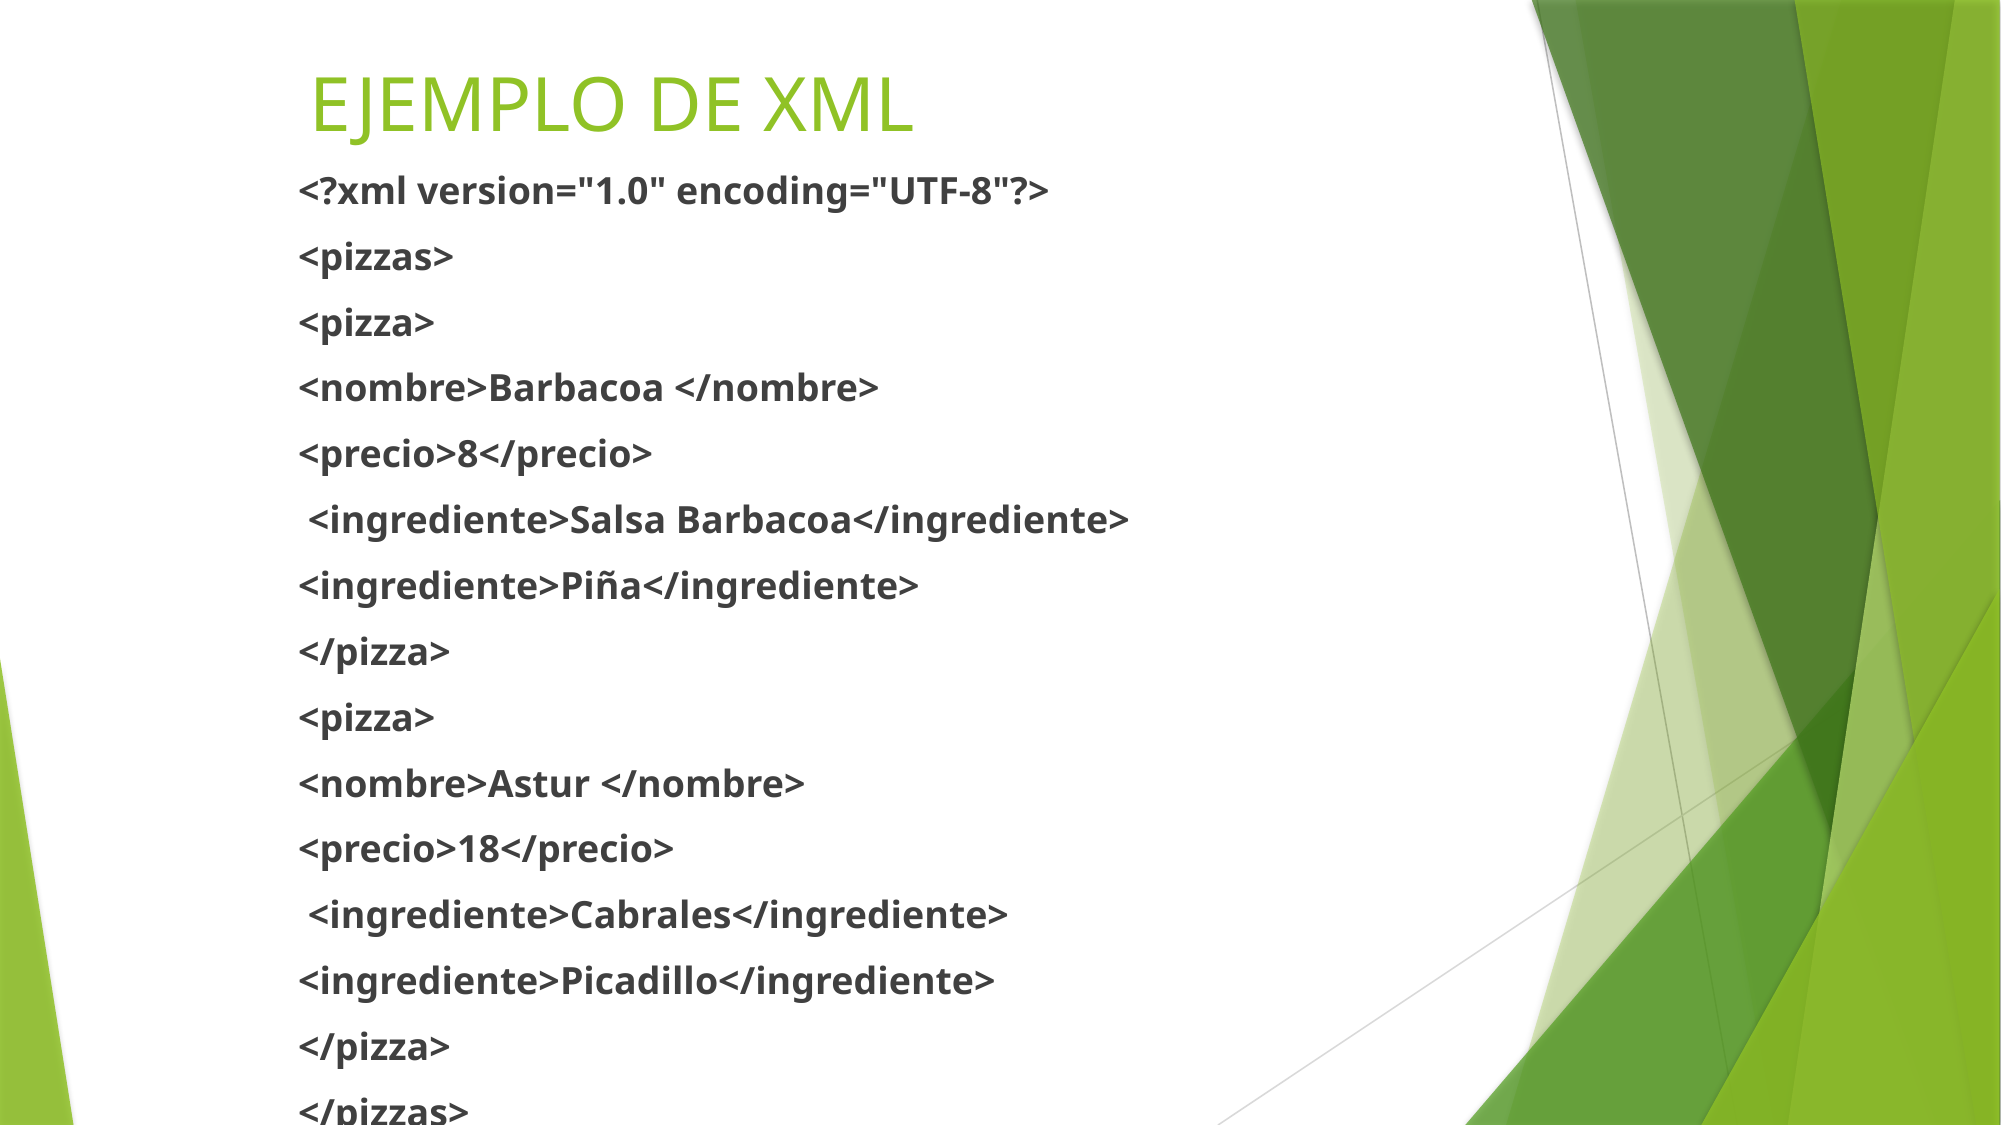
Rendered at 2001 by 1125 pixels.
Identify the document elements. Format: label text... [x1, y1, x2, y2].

list <?xml version="1.0" encoding="UTF-8"?> <pizzas> <pizza> <nombre>Barbacoa </nombre> <precio>8</precio> <ingrediente>Salsa Barbacoa</ingrediente> <ingrediente>Piña</ingrediente> </pizza> <pizza> <nombre>Astur </nombre> <precio>18</precio> <ingrediente>Cabrales</ingrediente> <ingrediente>Picadillo</ingrediente> </pizza> </pizzas> [283, 159, 2000, 874]
title EJEMPLO DE XML [294, 48, 1648, 159]
